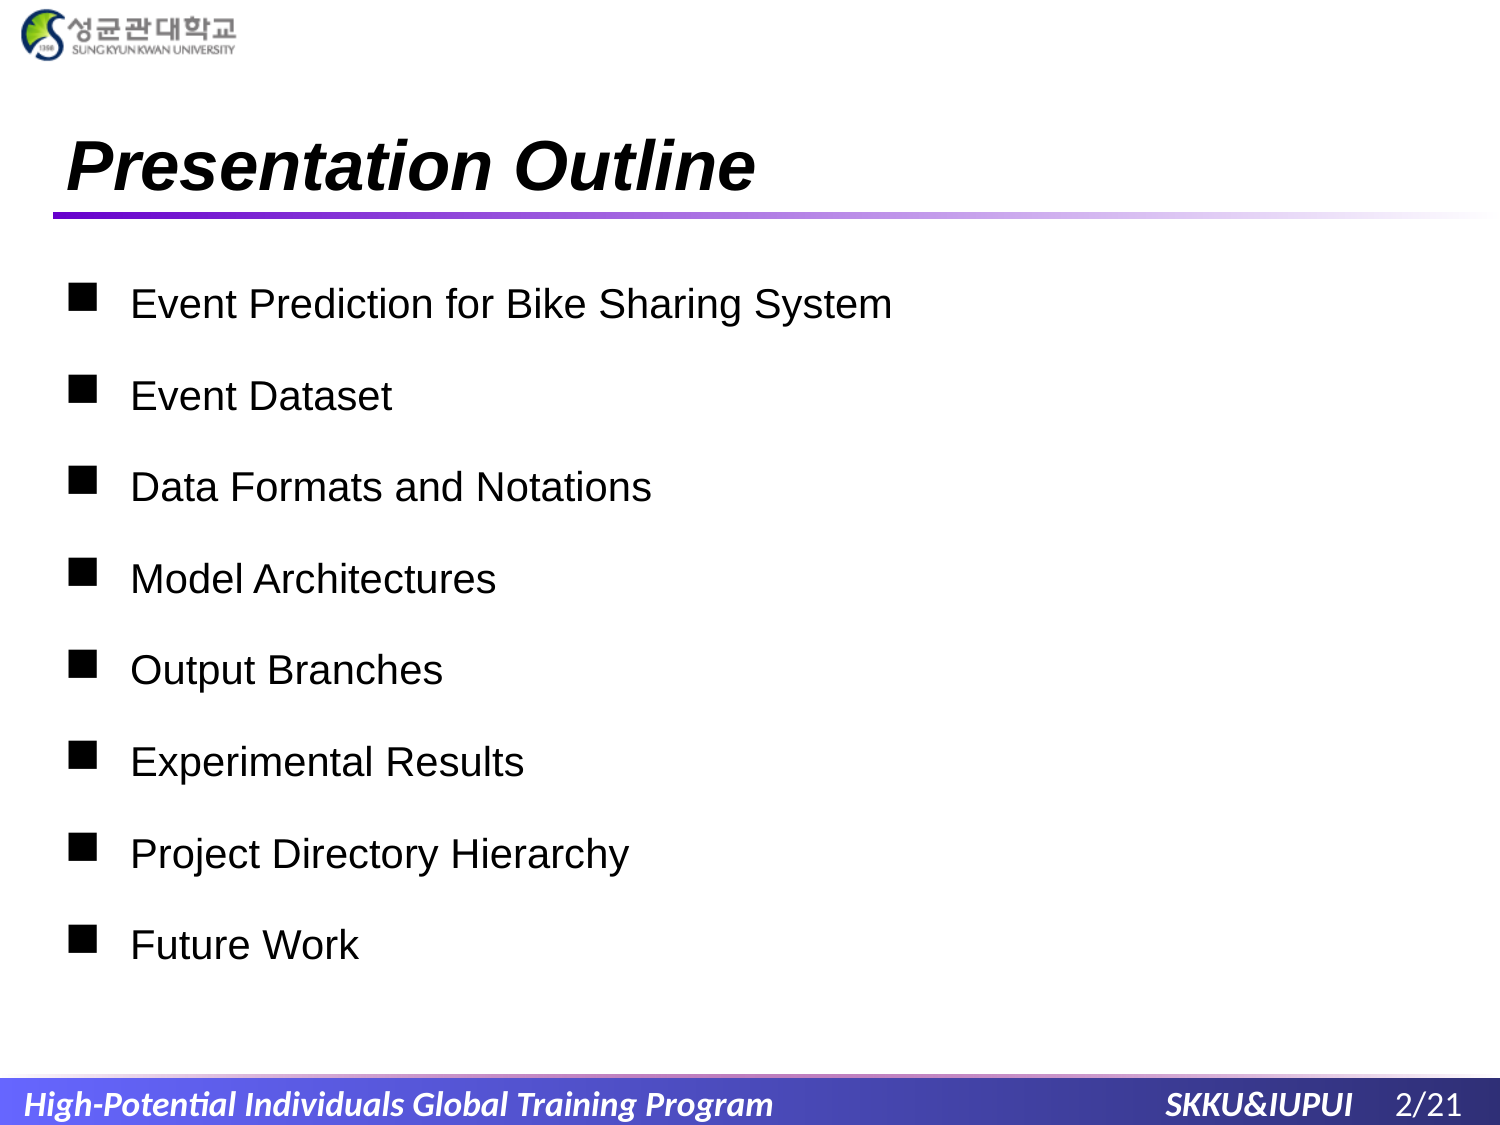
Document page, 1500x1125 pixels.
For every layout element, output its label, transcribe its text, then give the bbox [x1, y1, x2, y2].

list Event Prediction for Bike Sharing System Event Dataset Data Formats and Notations Model Architectures Output Branches Experimental Results Project Directory Hierarchy Future Work [53, 243, 1467, 1048]
title Presentation Outline [50, 24, 1463, 213]
picture [0, 0, 254, 65]
